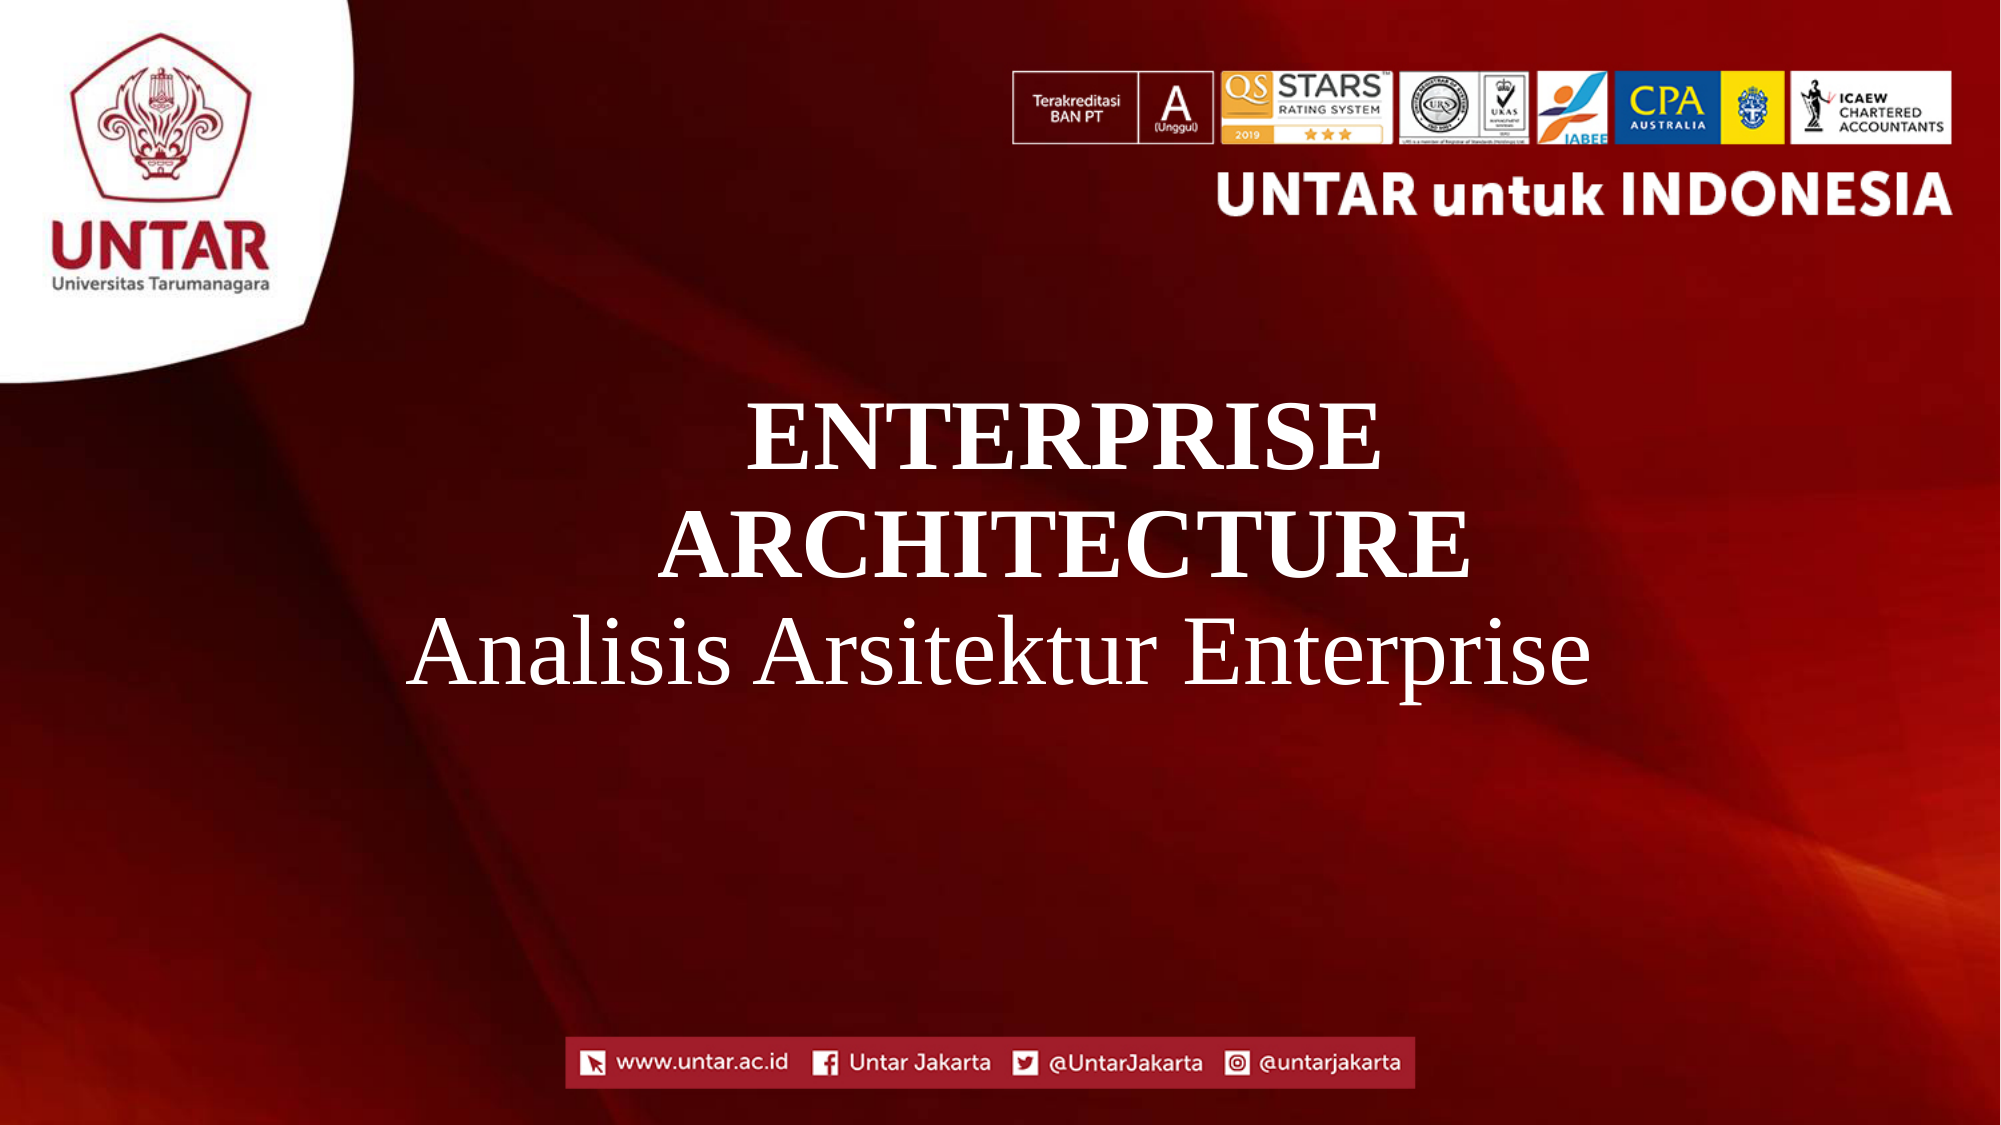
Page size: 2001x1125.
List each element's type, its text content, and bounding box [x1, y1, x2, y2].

subtitle Analisis Arsitektur Enterprise [249, 590, 1750, 863]
title ENTERPRISE ARCHITECTURE [316, 215, 1817, 607]
picture [0, 0, 2001, 1125]
